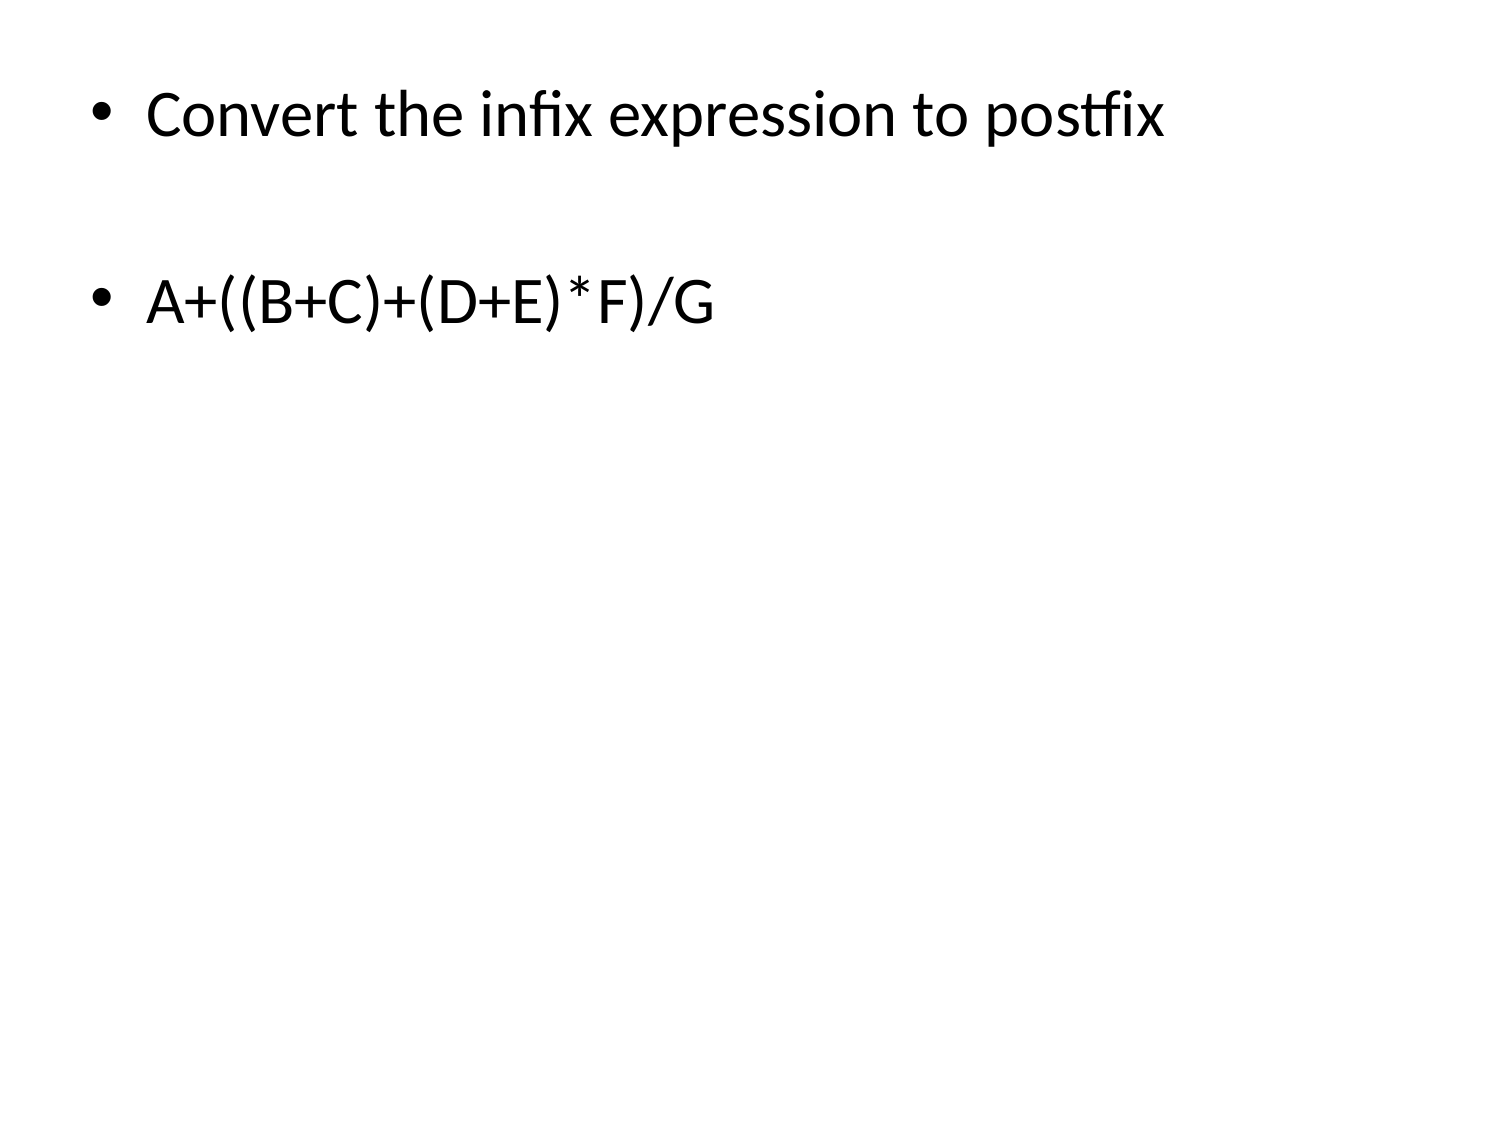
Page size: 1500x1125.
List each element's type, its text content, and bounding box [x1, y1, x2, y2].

list Convert the infix expression to postfix A+((B+C)+(D+E)*F)/G [75, 62, 1425, 1005]
